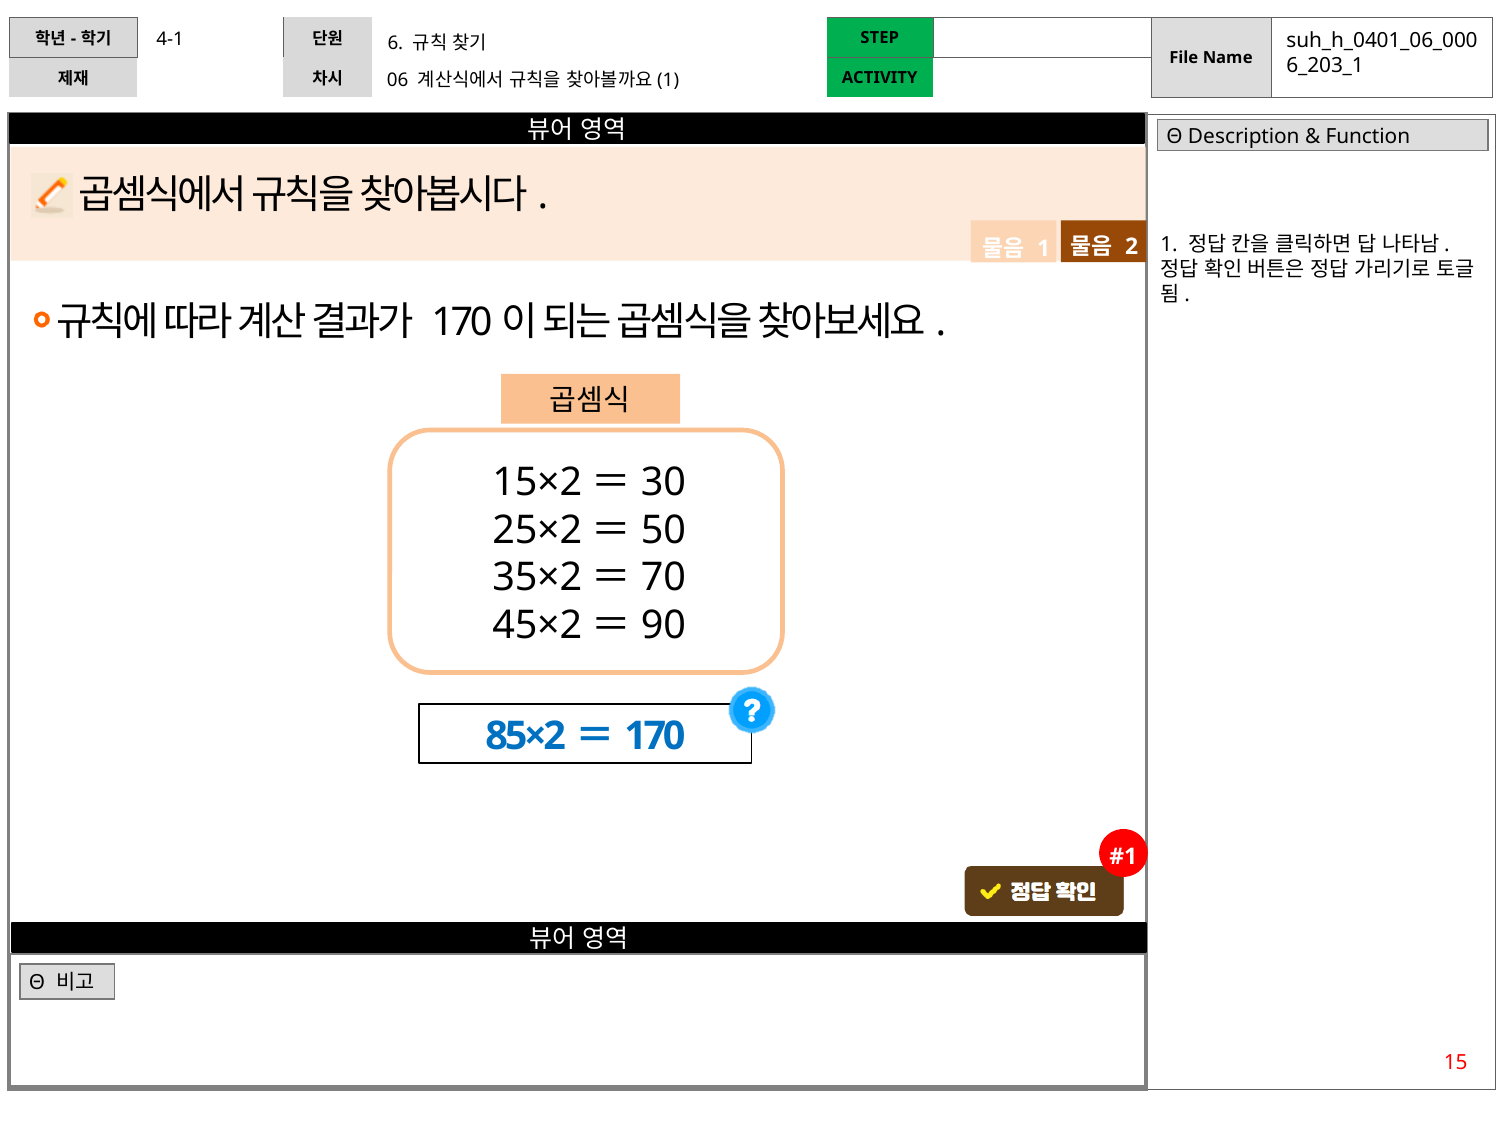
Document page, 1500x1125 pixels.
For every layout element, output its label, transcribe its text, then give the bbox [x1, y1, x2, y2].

picture [31, 173, 73, 218]
text_box [452, 418, 746, 428]
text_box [967, 210, 1158, 264]
table_header Θ Description & Function [1158, 120, 1487, 150]
text_box 곱셈식에서 규칙을 찾아봅시다. [63, 162, 1150, 225]
text_box [387, 427, 785, 675]
text_box 규칙에 따라 계산 결과가 170이 되는 곱셈식을 찾아보세요. [41, 288, 1028, 351]
text_box 1. 정답 칸을 클릭하면 답 나타남. 정답 확인 버튼은 정답 가리기로 토글 됨. [1145, 160, 1500, 313]
text_box 곱셈식 [501, 373, 681, 424]
text_box [9, 145, 1148, 263]
text_box 6. 규칙 찾기 [372, 23, 828, 48]
text_box 85×2＝170 [419, 703, 752, 764]
text_box 06 계산식에서 규칙을 찾아볼까요(1) [372, 60, 821, 96]
text_box #1 [1097, 826, 1150, 879]
picture [963, 863, 1126, 918]
picture [721, 681, 782, 740]
text_box suh_h_0401_06_0006_203_1 [1271, 18, 1500, 84]
text_box [1145, 313, 1500, 326]
picture [31, 308, 51, 330]
text_box 4-1 [141, 18, 284, 55]
